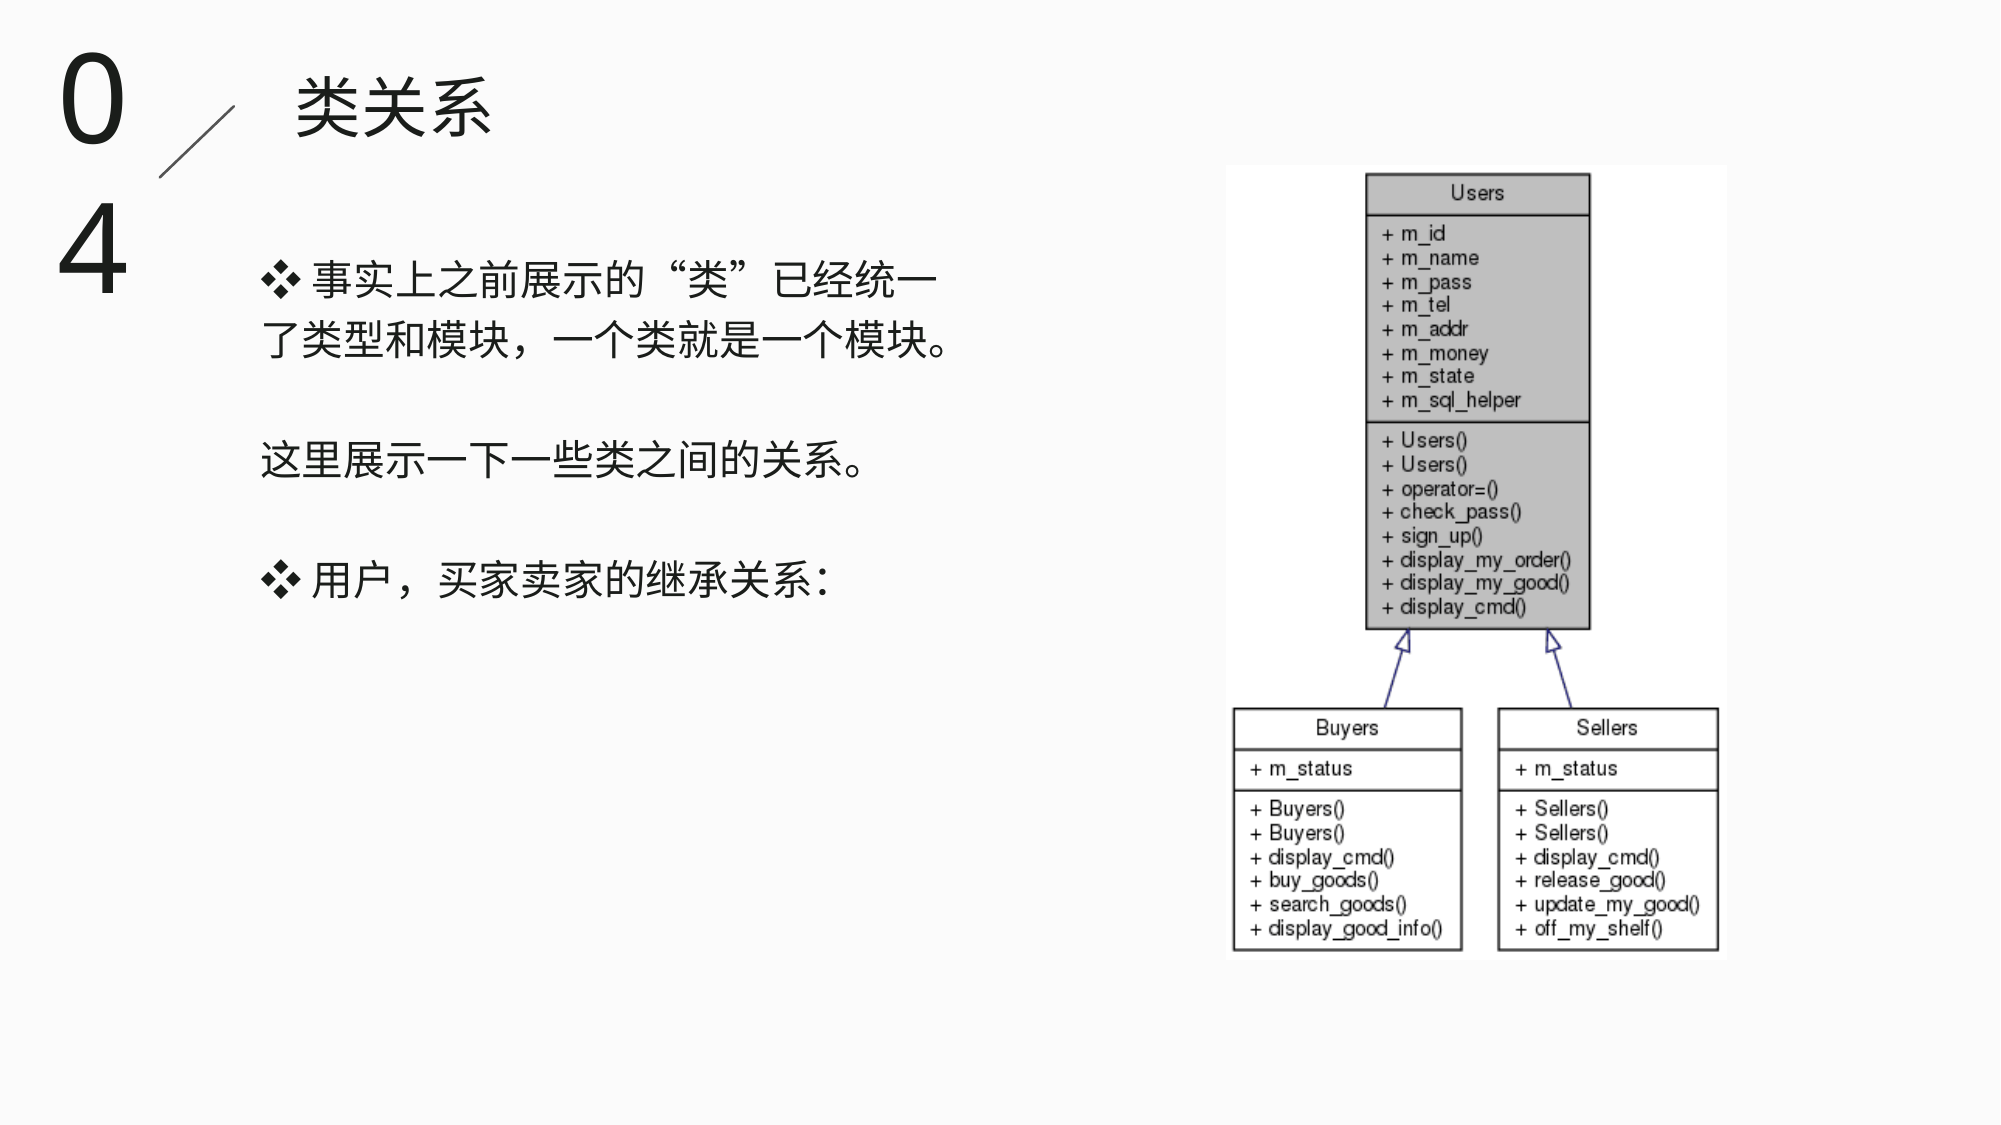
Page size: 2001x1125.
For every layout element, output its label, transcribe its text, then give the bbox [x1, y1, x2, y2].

text_box 04 [42, 10, 214, 326]
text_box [159, 106, 234, 178]
text_box 类关系 [279, 58, 1302, 153]
picture [1226, 165, 1727, 960]
text_box ❖事实上之前展示的“类”已经统一了类型和模块，一个类就是一个模块。 这里展示一下一些类之间的关系。 ❖用户，买家卖家的继承关系： [245, 236, 987, 612]
